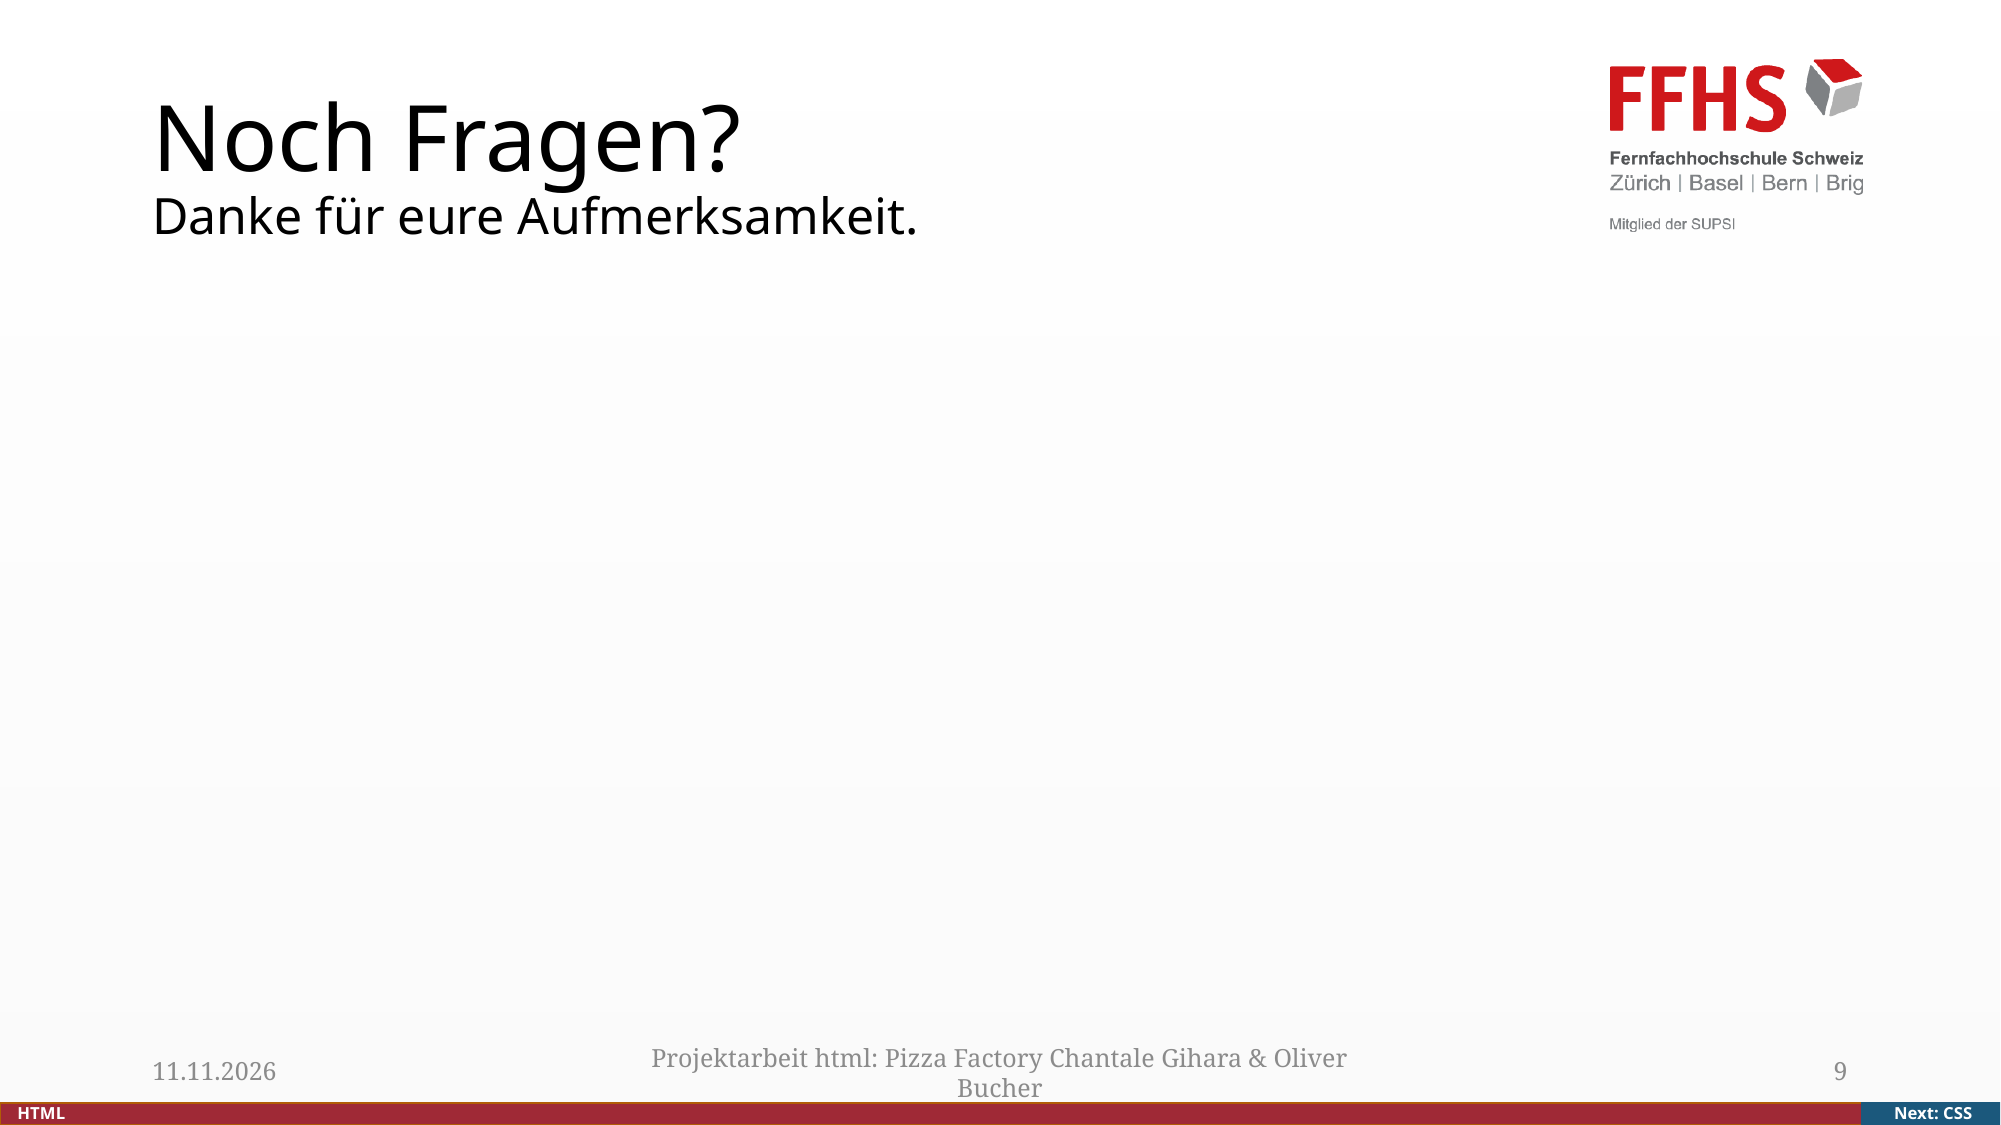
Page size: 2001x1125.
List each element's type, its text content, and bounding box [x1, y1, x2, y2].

footer Projektarbeit html: Pizza Factory Chantale Gihara & Oliver Bucher [602, 1042, 1398, 1103]
slide_number 9 [1412, 1042, 1863, 1103]
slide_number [137, 1042, 588, 1103]
title Noch Fragen? Danke für eure Aufmerksamkeit. [137, 59, 1863, 278]
